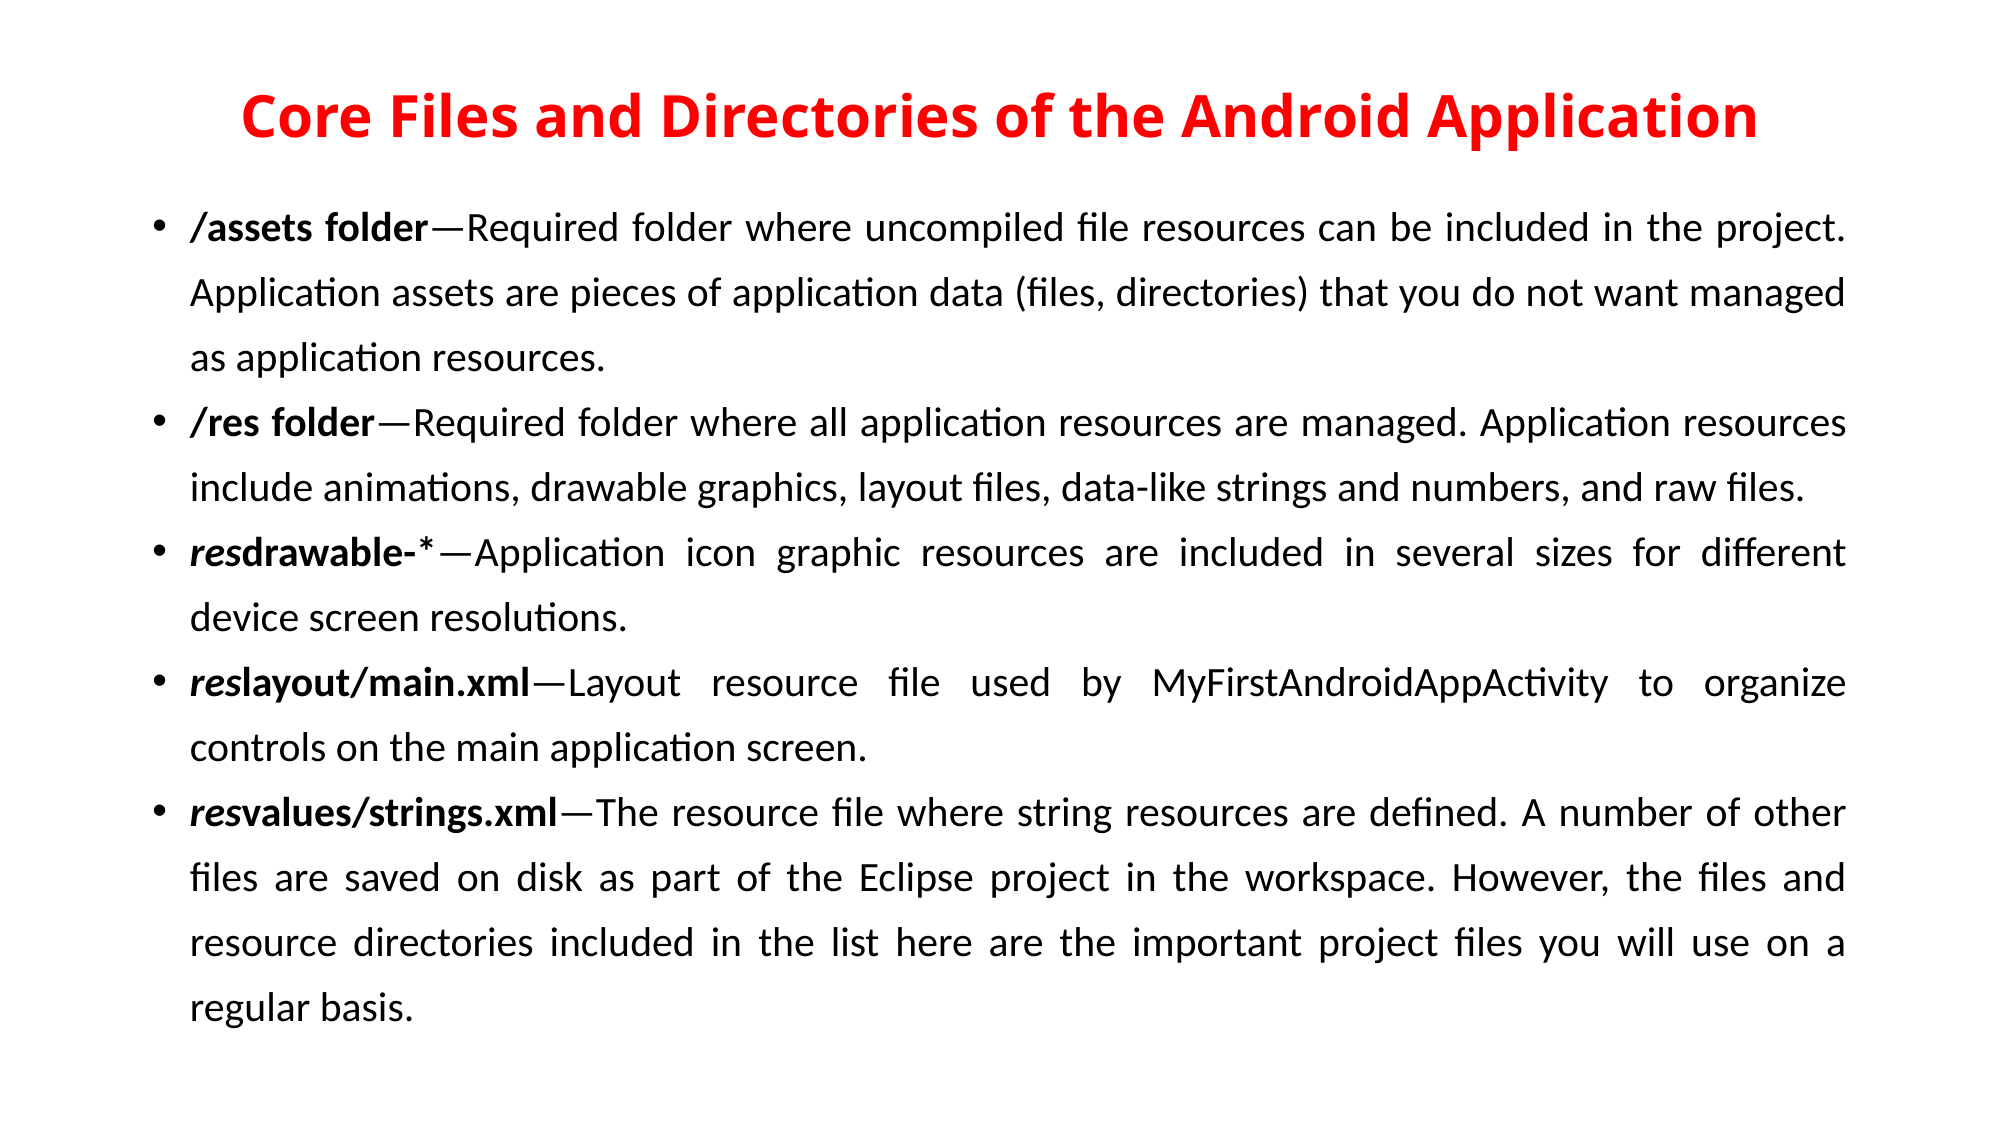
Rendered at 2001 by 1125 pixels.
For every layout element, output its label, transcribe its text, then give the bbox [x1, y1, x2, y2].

list /assets folder—Required folder where uncompiled file resources can be included in the project. Application assets are pieces of application data (files, directories) that you do not want managed as application resources. /res folder—Required folder where all application resources are managed. Application resources include animations, drawable graphics, layout files, data-like strings and numbers, and raw files. resdrawable-*—Application icon graphic resources are included in several sizes for different device screen resolutions. reslayout/main.xml—Layout resource file used by MyFirstAndroidAppActivity to organize controls on the main application screen. resvalues/strings.xml—The resource file where string resources are defined. A number of other files are saved on disk as part of the Eclipse project in the workspace. However, the files and resource directories included in the list here are the important project files you will use on a regular basis. [137, 177, 1863, 1044]
title Core Files and Directories of the Android Application [137, 59, 1863, 177]
